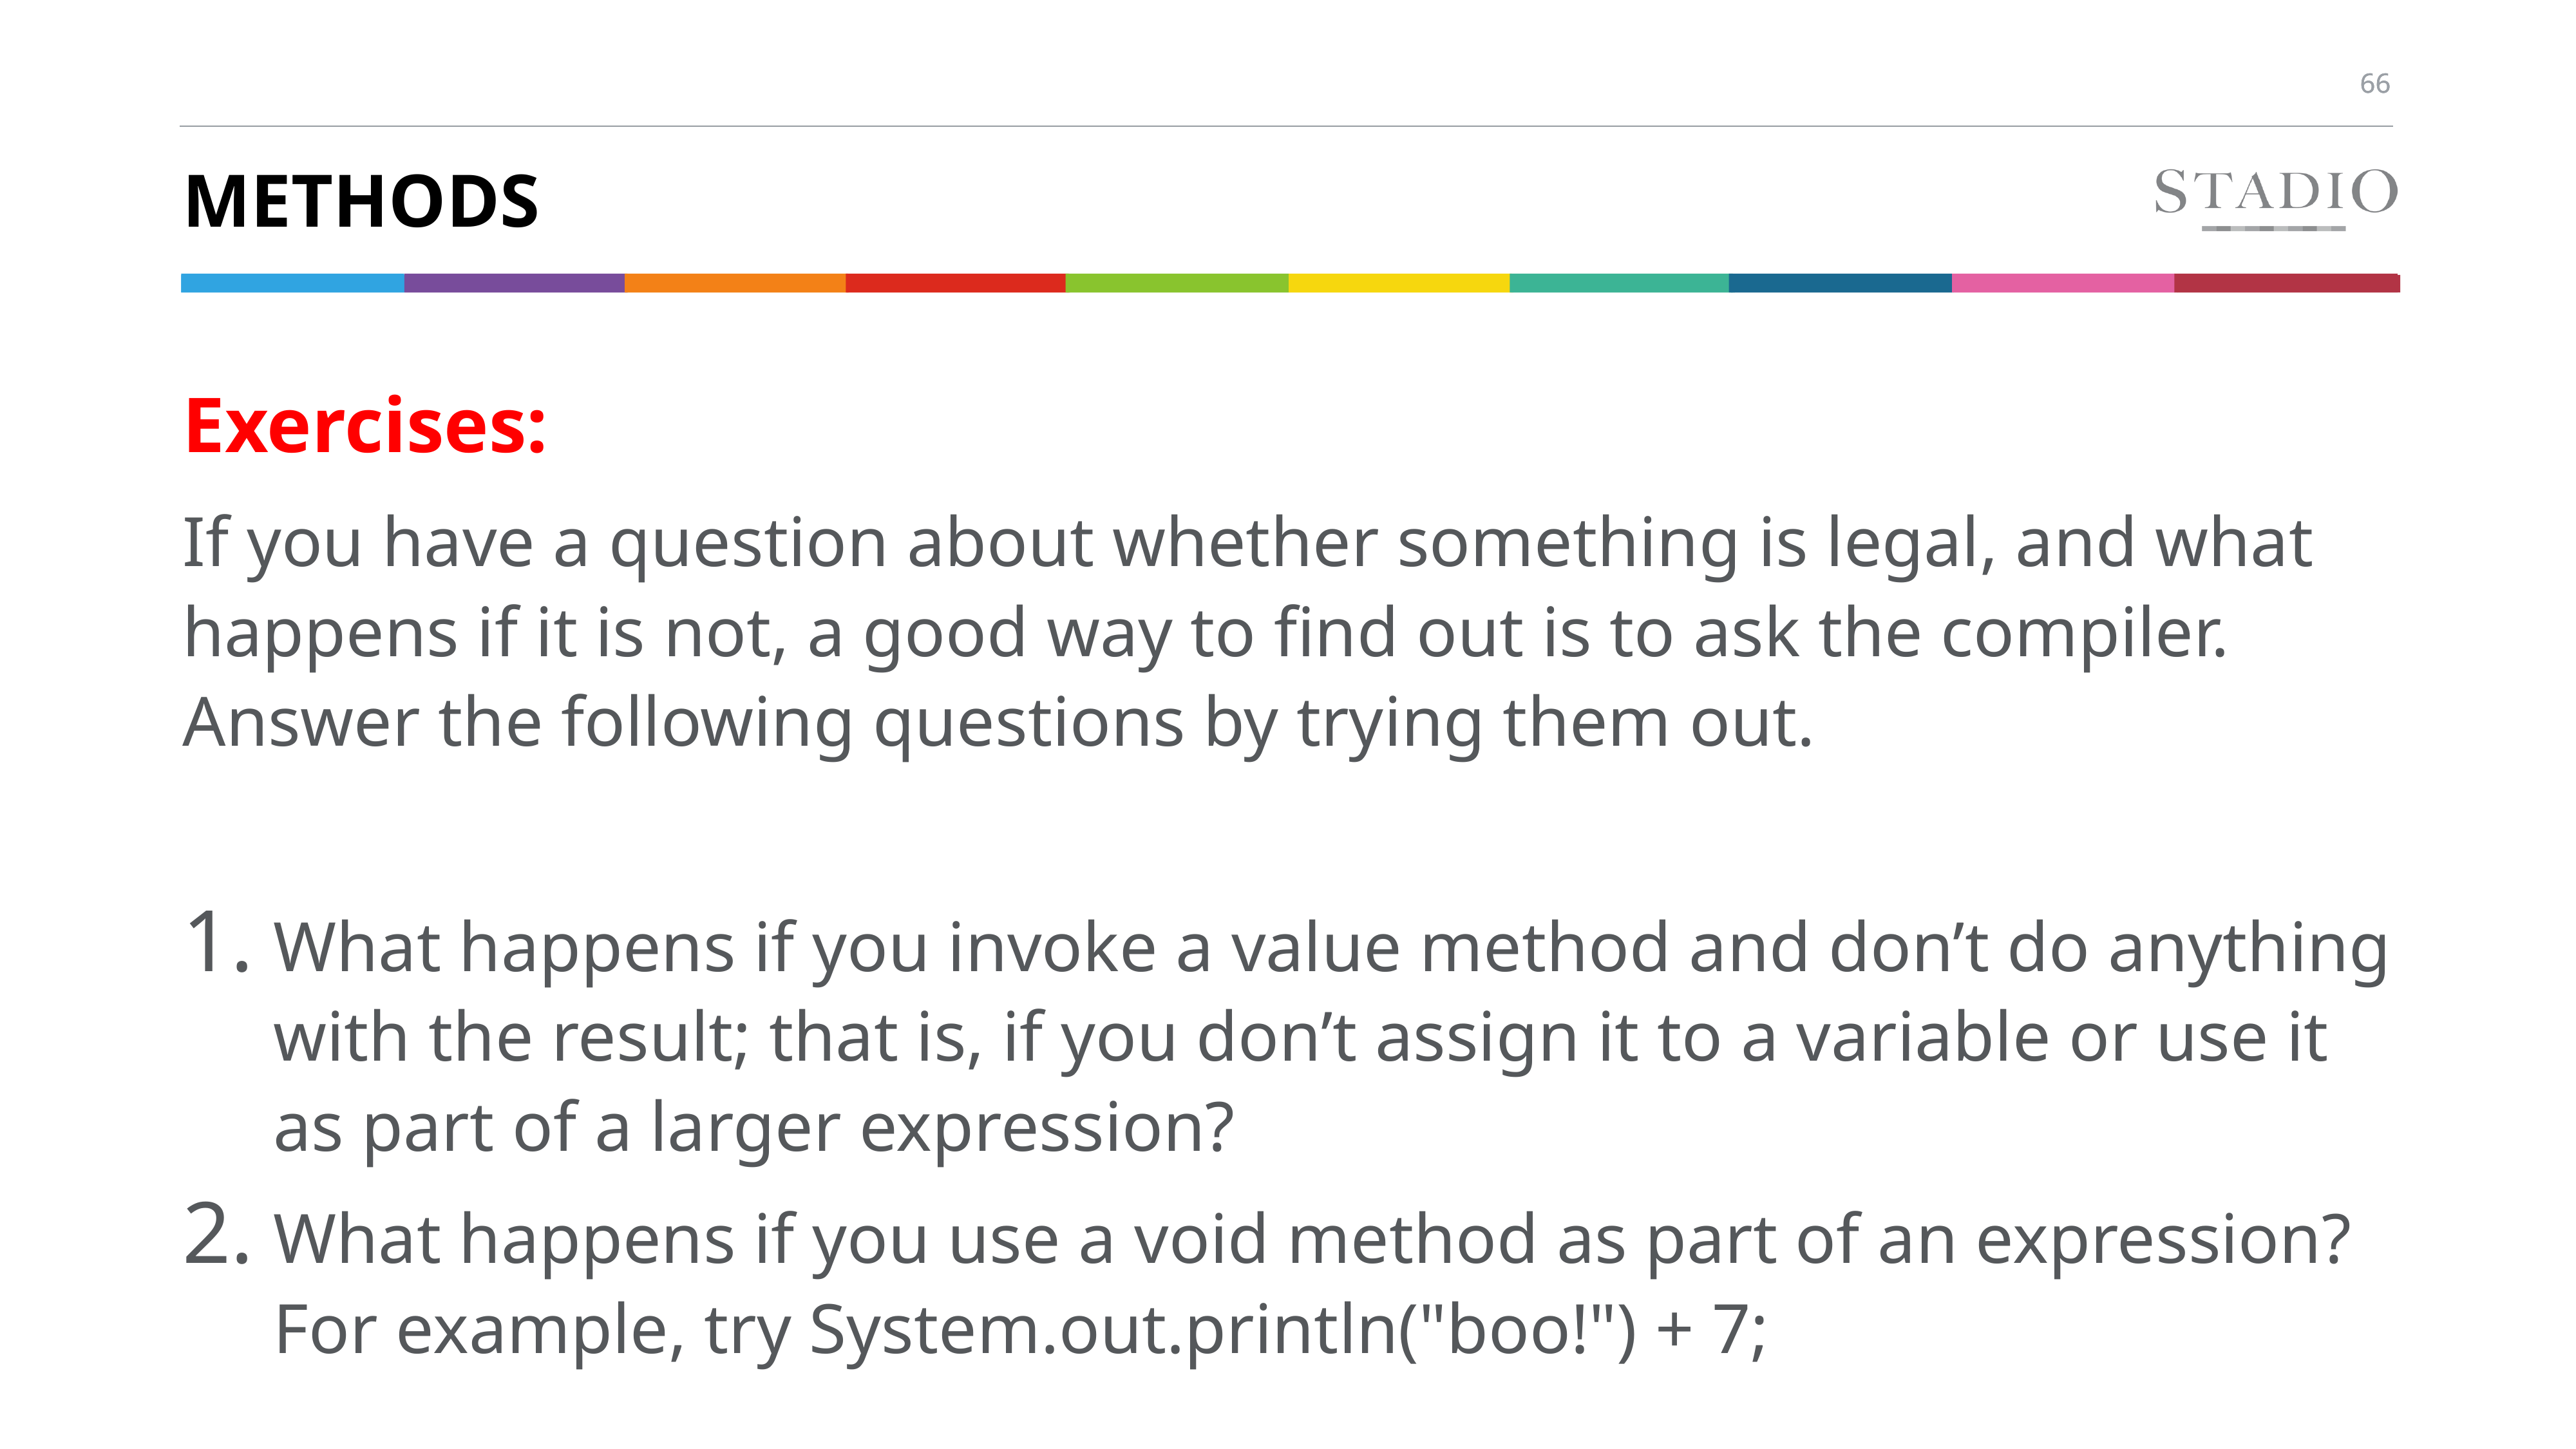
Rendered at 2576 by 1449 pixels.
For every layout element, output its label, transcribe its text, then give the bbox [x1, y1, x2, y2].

title methods [182, 128, 2069, 131]
list Exercises: If you have a question about whether something is legal, and what happens if it is not, a good way to find out is to ask the compiler. Answer the following questions by trying them out. What happens if you invoke a value method and don’t do anything with the result; that is, if you don’t assign it to a variable or use it as part of a larger expression? What happens if you use a void method as part of an expression? For example, try System.out.println("boo!") + 7; [182, 367, 2402, 1370]
picture [2112, 126, 2441, 274]
text_box [178, 131, 2398, 279]
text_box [181, 273, 2398, 293]
